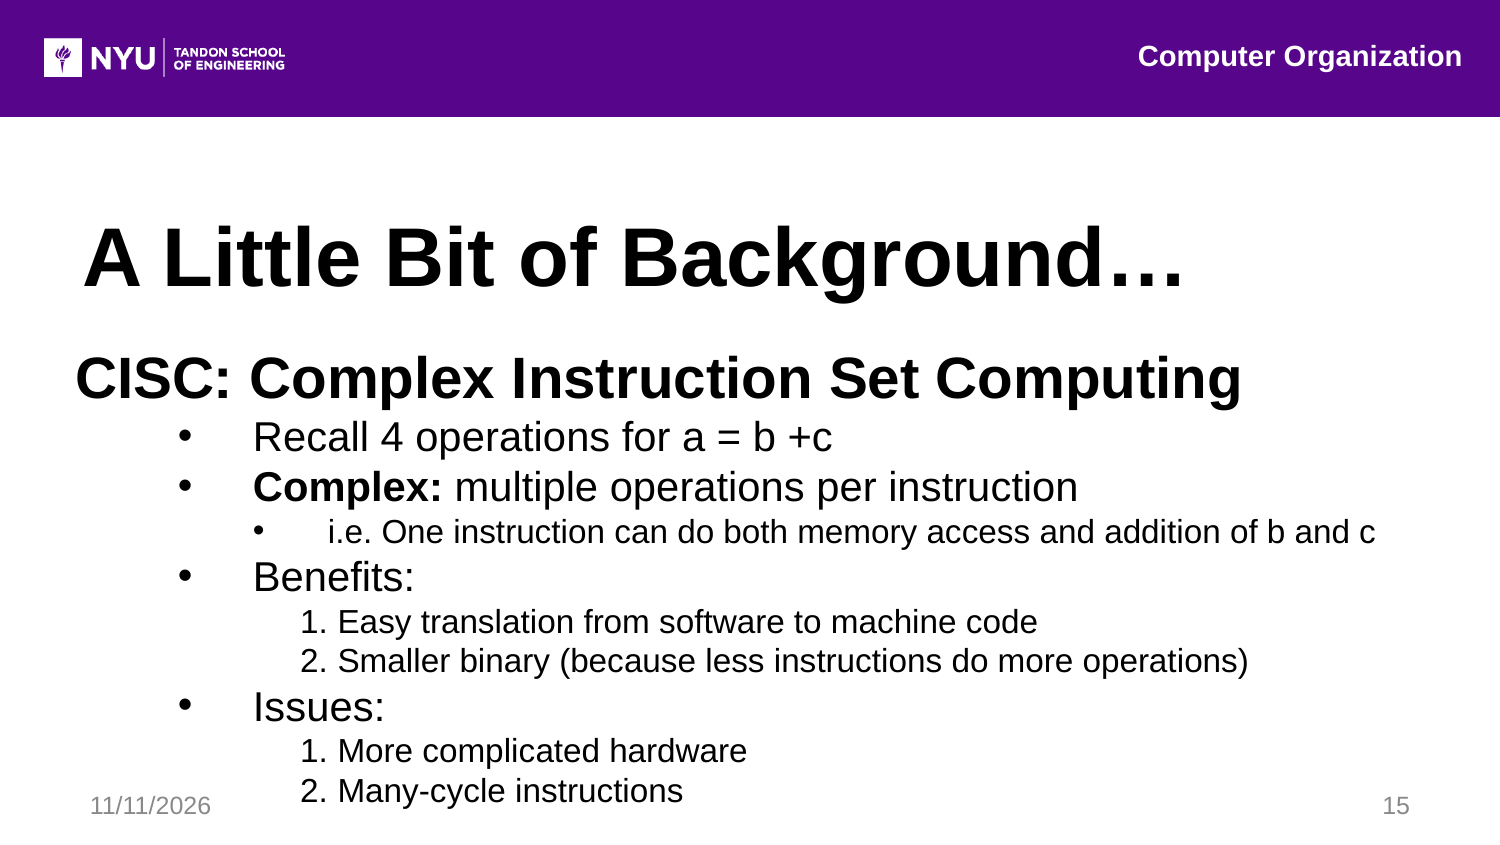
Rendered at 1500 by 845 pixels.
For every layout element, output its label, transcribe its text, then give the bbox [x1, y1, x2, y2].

text_box CISC: Complex Instruction Set Computing Recall 4 operations for a = b +c Complex: multiple operations per instruction i.e. One instruction can do both memory access and addition of b and c Benefits: Easy translation from software to machine code Smaller binary (because less instructions do more operations) Issues: More complicated hardware Many-cycle instructions [74, 339, 1439, 782]
text_box Computer Organization [1013, 37, 1463, 81]
text_box 7/20/2016 [75, 782, 425, 828]
text_box 15 [1074, 782, 1425, 828]
text_box A Little Bit of Background… [82, 203, 1447, 300]
picture [44, 38, 285, 77]
